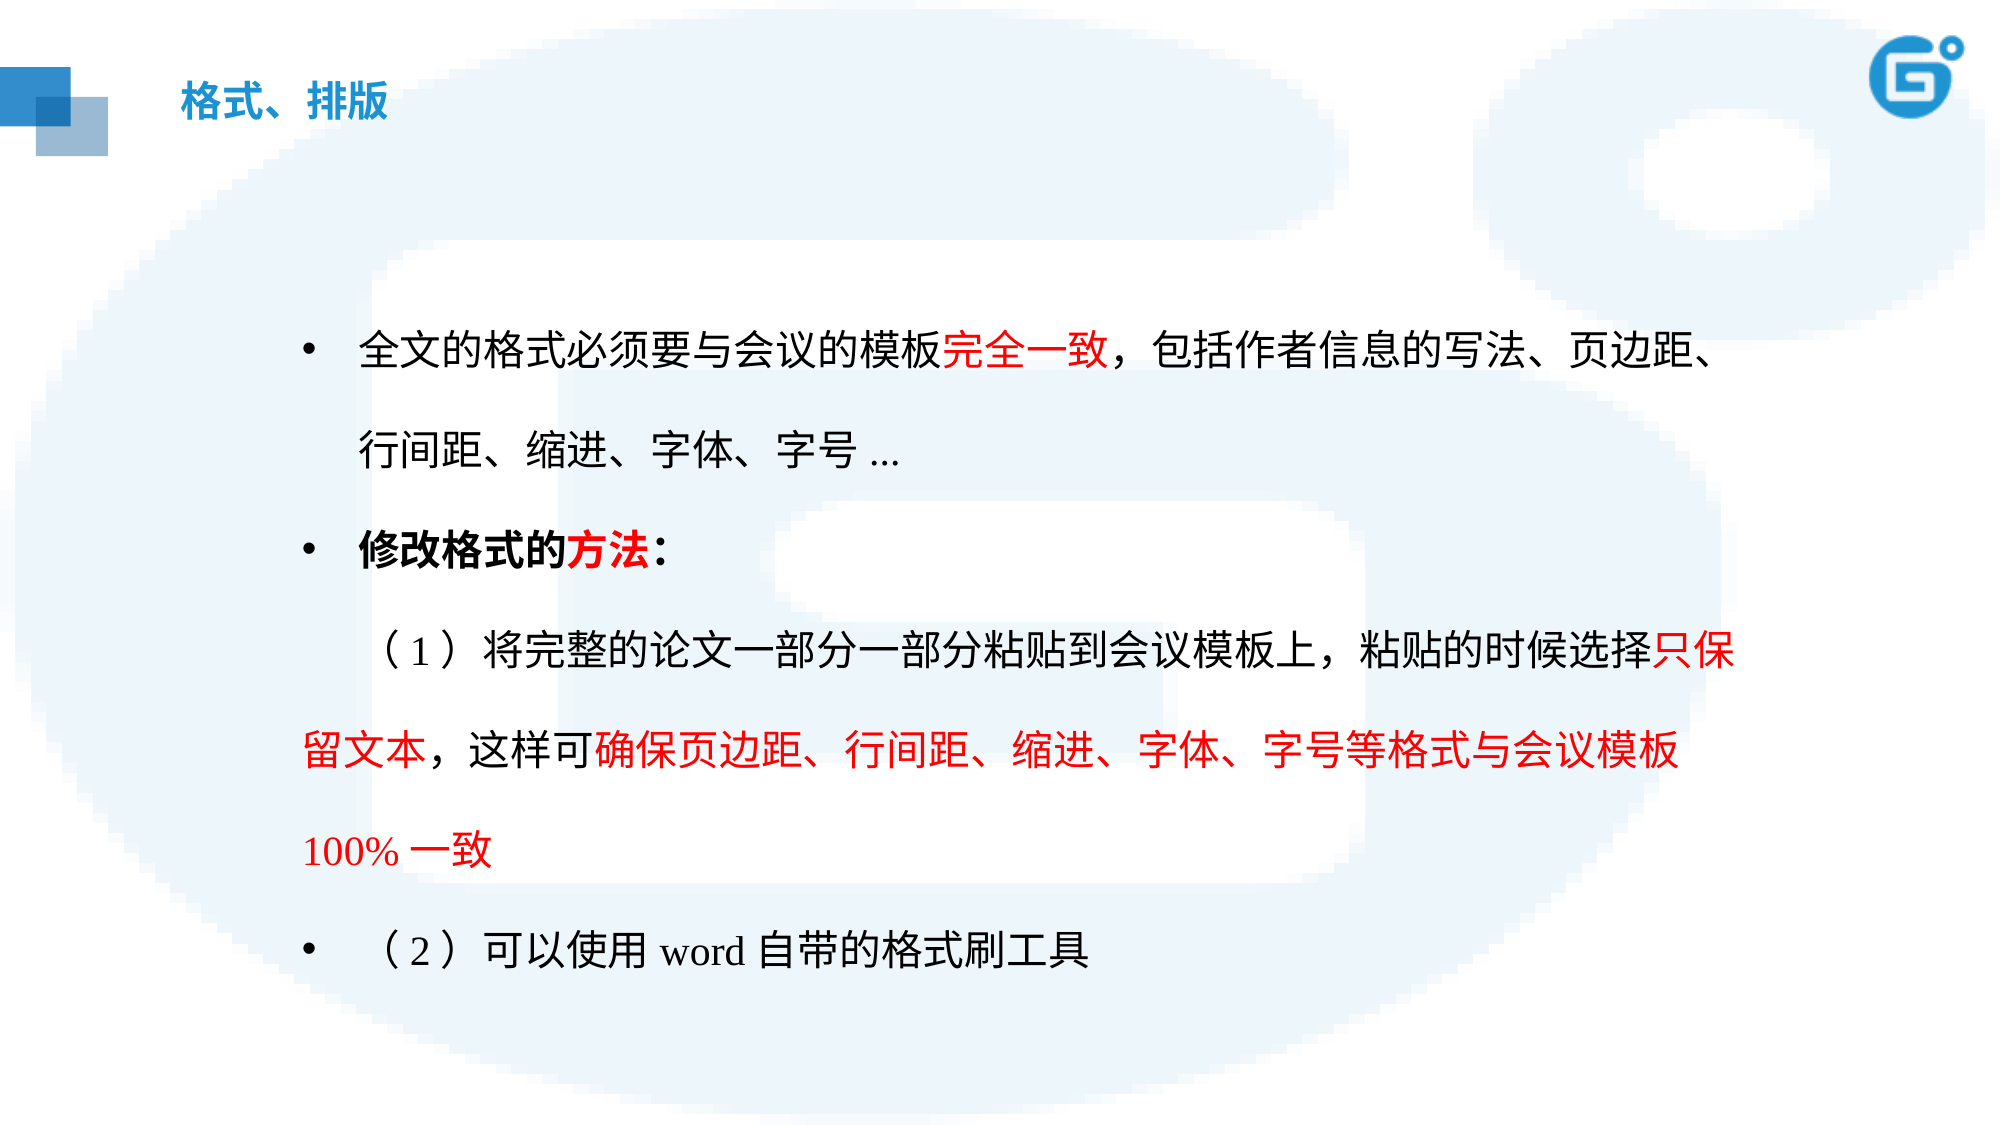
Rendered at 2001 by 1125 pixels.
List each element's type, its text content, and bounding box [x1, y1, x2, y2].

title 格式、排版 [166, 72, 1883, 160]
picture [1868, 31, 1967, 122]
text_box 全文的格式必须要与会议的模板完全一致，包括作者信息的写法、页边距、行间距、缩进、字体、字号... 修改格式的方法： （1）将完整的论文一部分一部分粘贴到会议模板上，粘贴的时候选择只保留文本，这样可确保页边距、行间距、缩进、字体、字号等格式与会议模板100%一致 （2）可以使用word自带的格式刷工具 [287, 265, 1756, 981]
